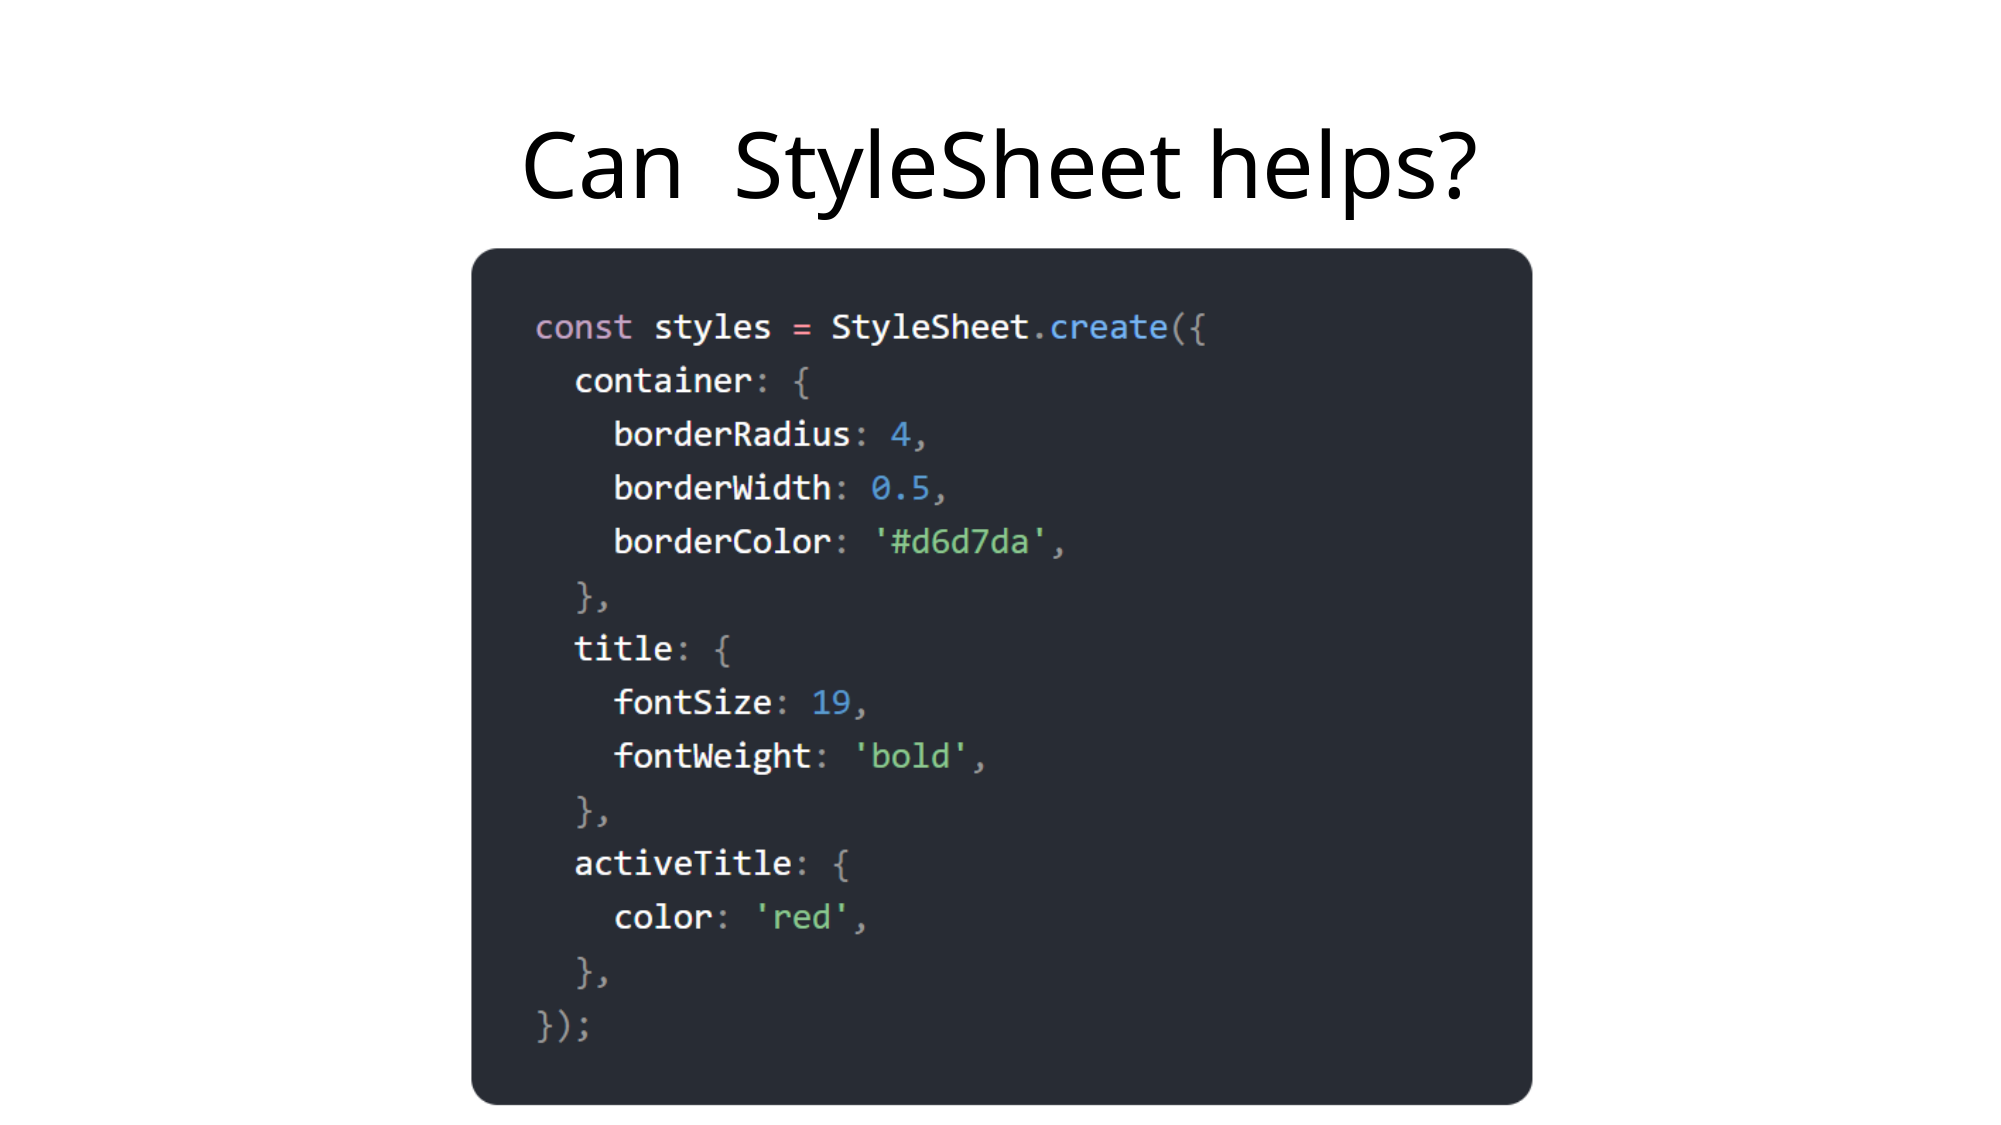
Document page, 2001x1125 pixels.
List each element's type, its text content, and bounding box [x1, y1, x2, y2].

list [449, 233, 1551, 1125]
title Can StyleSheet helps? [137, 59, 1863, 278]
